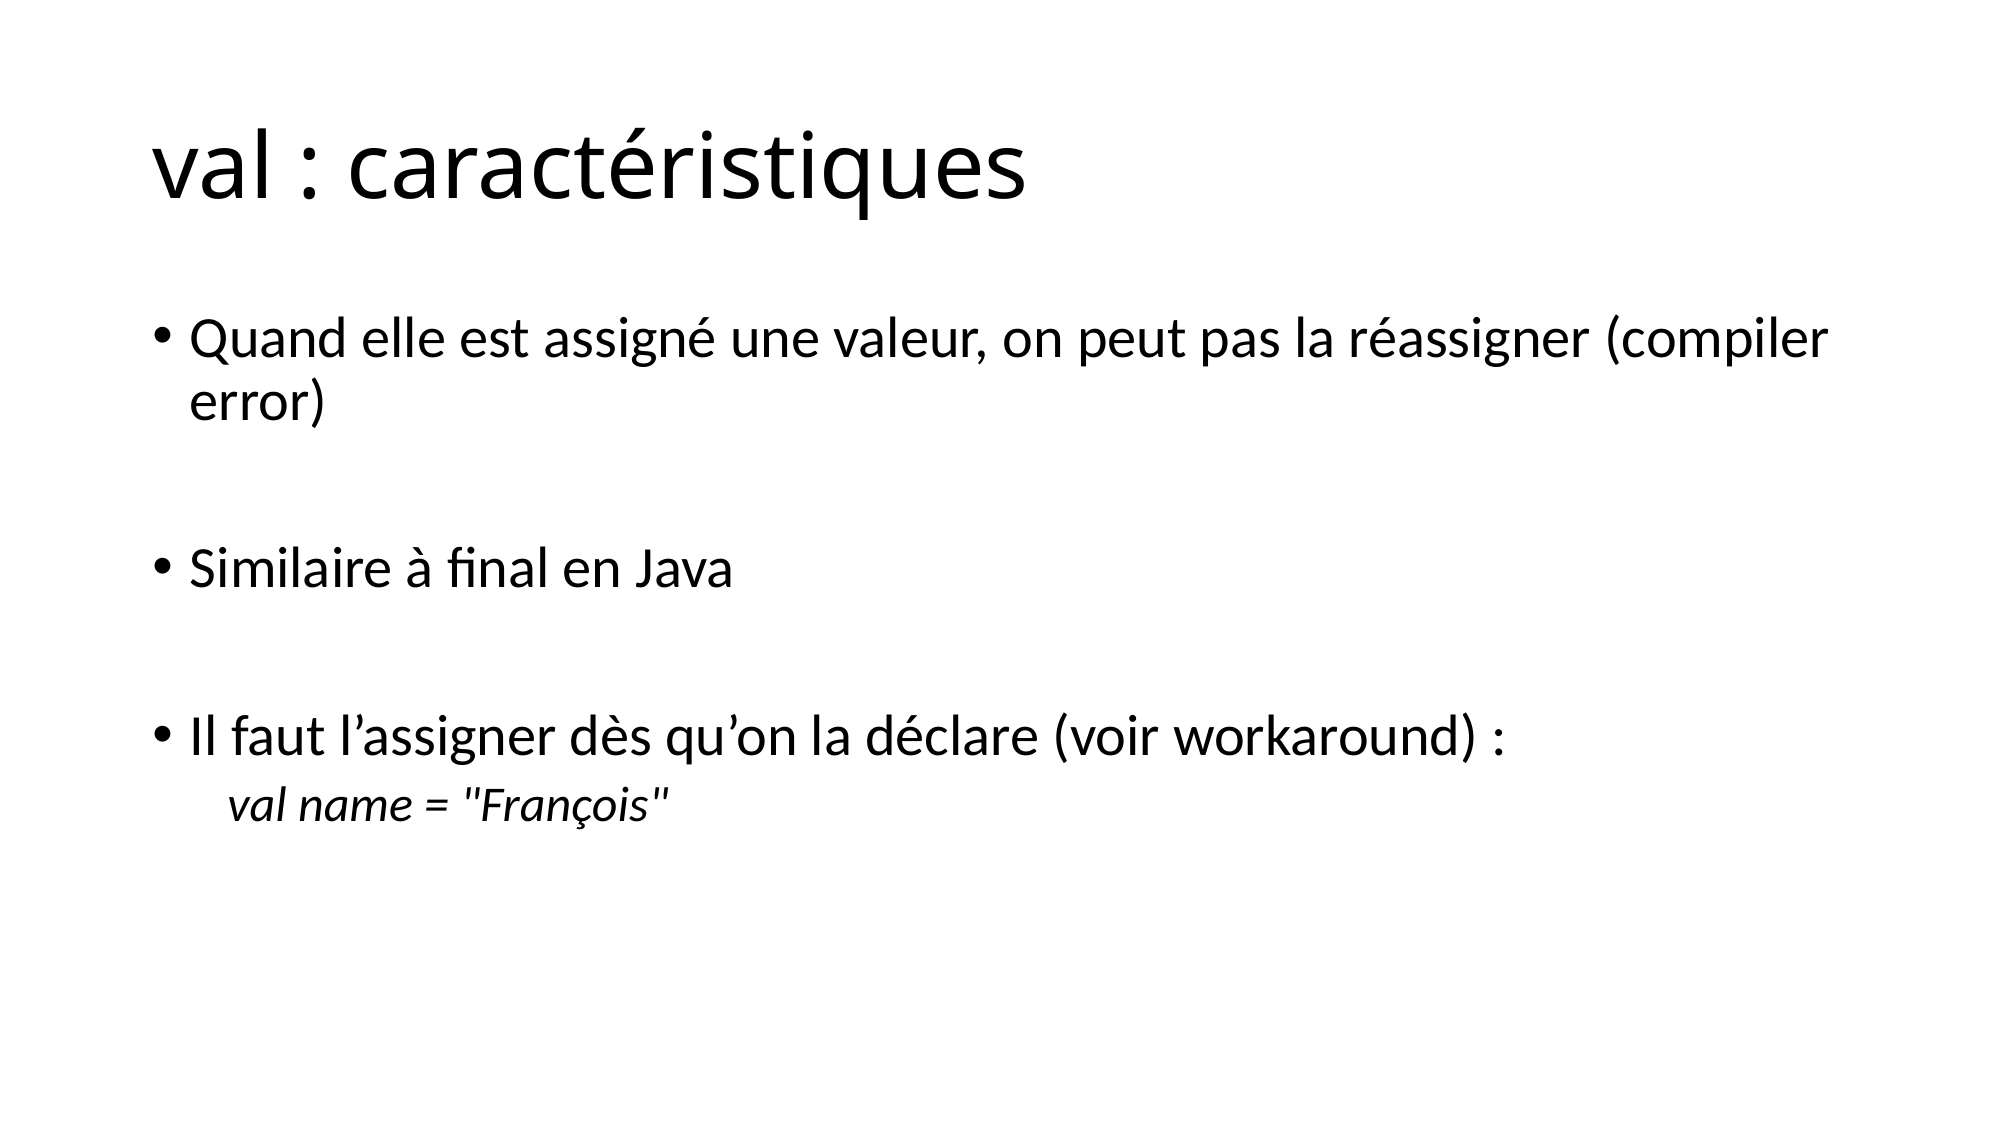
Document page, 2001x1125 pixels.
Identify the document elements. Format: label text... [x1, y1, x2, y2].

list Quand elle est assigné une valeur, on peut pas la réassigner (compiler error) Similaire à final en Java Il faut l’assigner dès qu’on la déclare (voir workaround) : val name = "François" [137, 299, 1863, 1014]
title val : caractéristiques [137, 59, 1863, 278]
